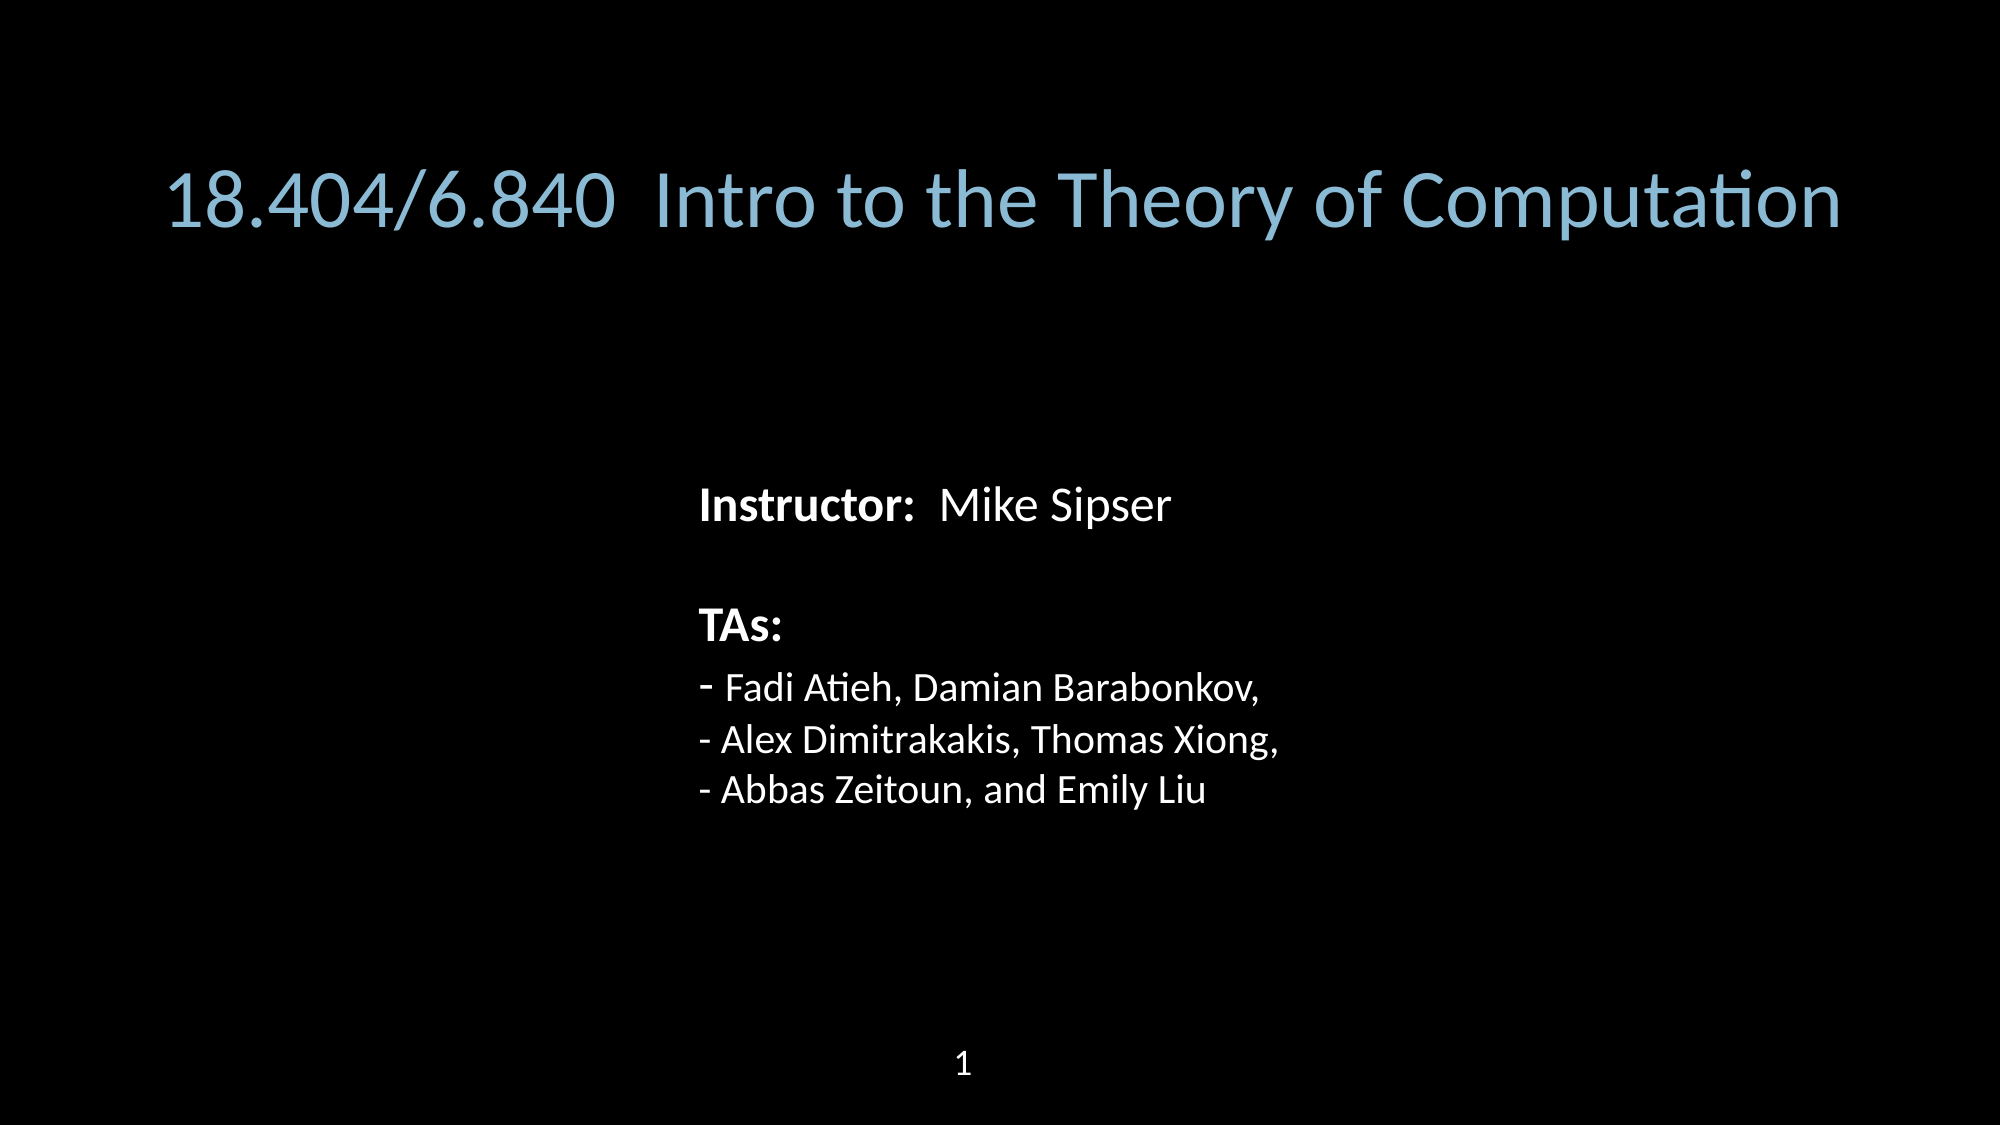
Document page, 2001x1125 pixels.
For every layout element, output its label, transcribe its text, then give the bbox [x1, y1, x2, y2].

text_box 1 [938, 1030, 988, 1091]
text_box 18.404/6.840 Intro to the Theory of Computation [29, 136, 1979, 252]
text_box Instructor: Mike Sipser TAs: - Fadi Atieh, Damian Barabonkov, - Alex Dimitrakakis, Thomas Xiong, - Abbas Zeitoun, and Emily Liu [683, 464, 1389, 930]
